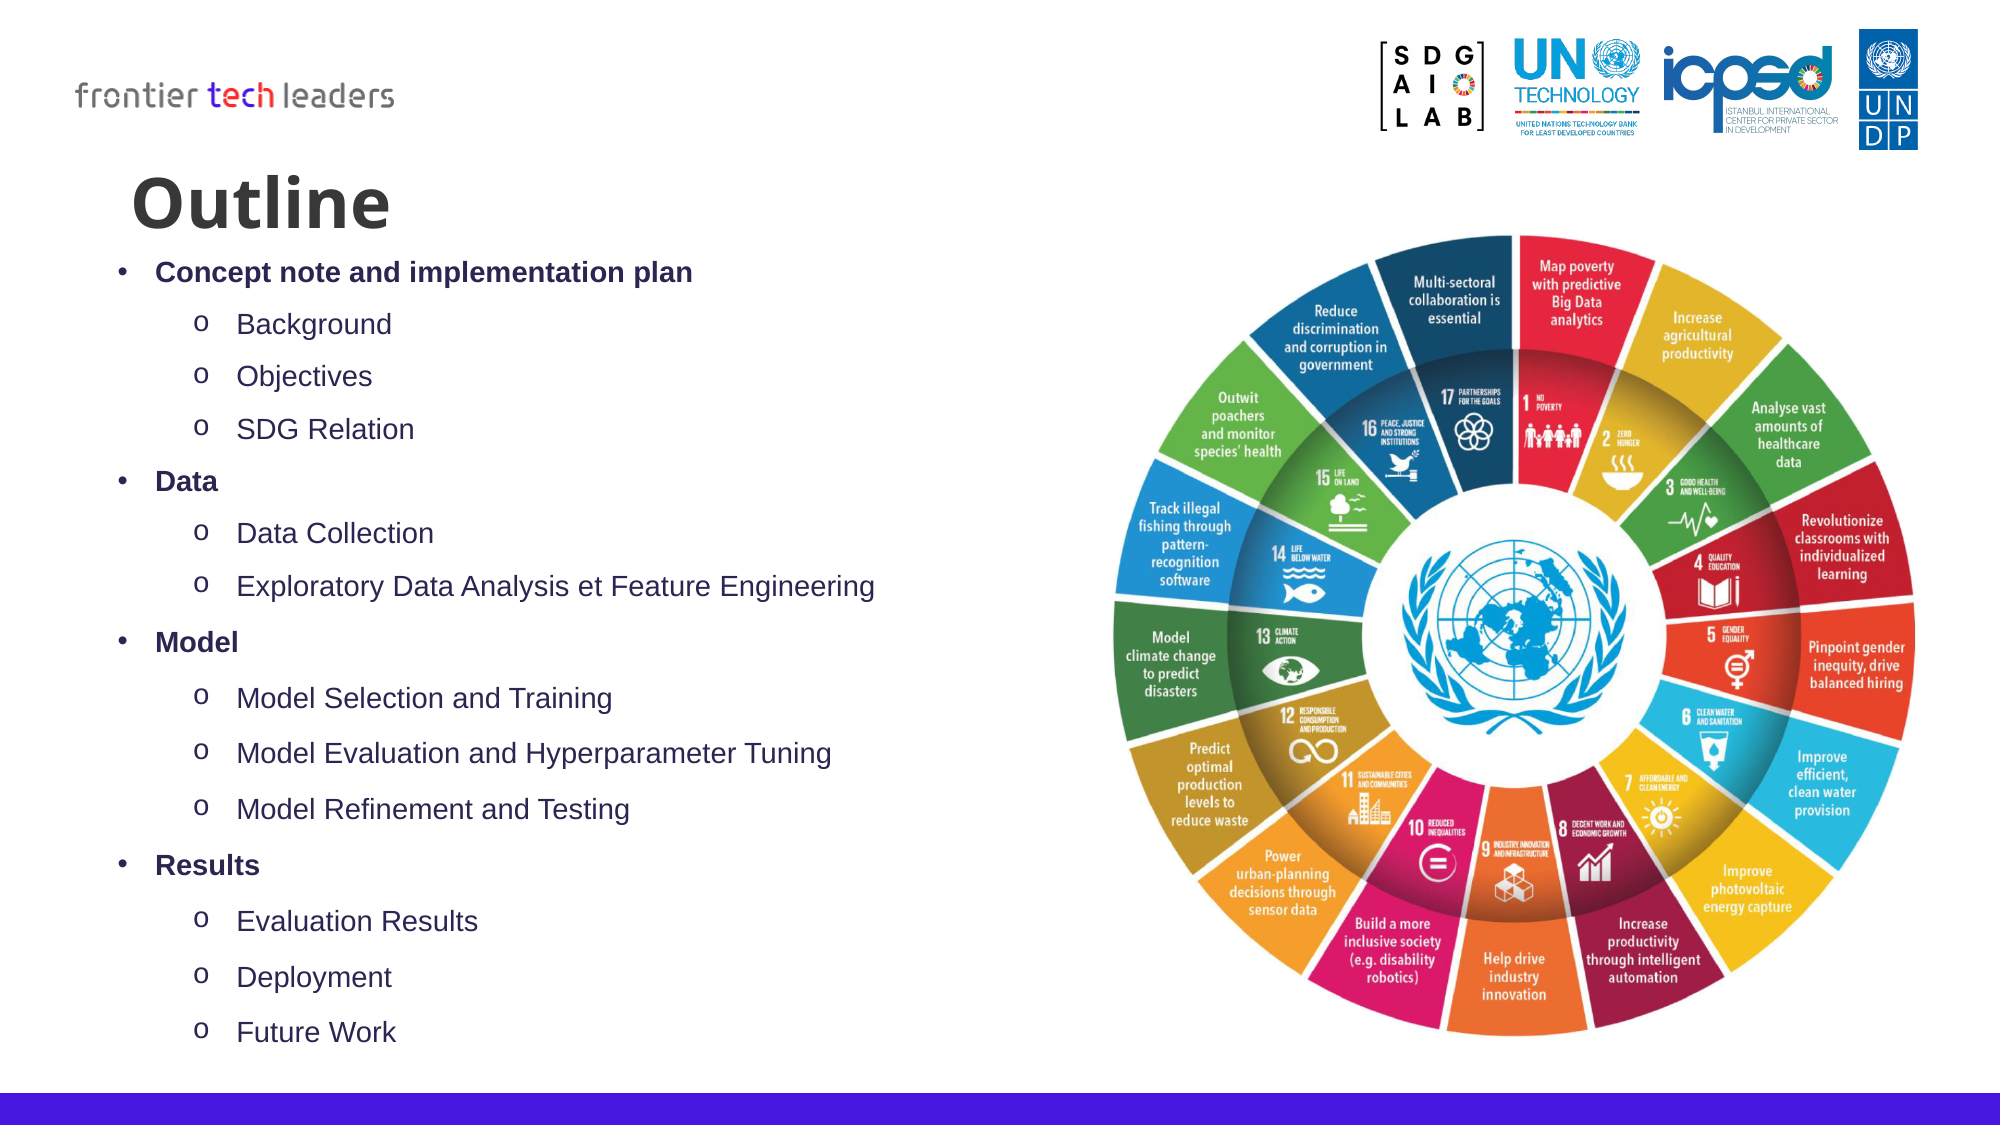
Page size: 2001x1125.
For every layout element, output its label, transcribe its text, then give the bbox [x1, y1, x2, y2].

title Outline [123, 158, 923, 254]
picture [1110, 232, 1918, 1041]
text_box [0, 1093, 2000, 1125]
picture [75, 82, 394, 108]
list Concept note and implementation plan Background Objectives SDG Relation Data Data Collection Exploratory Data Analysis et Feature Engineering Model Model Selection and Training Model Evaluation and Hyperparameter Tuning Model Refinement and Testing Results Evaluation Results Deployment Future Work [110, 249, 1084, 1057]
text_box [1377, 29, 1918, 150]
